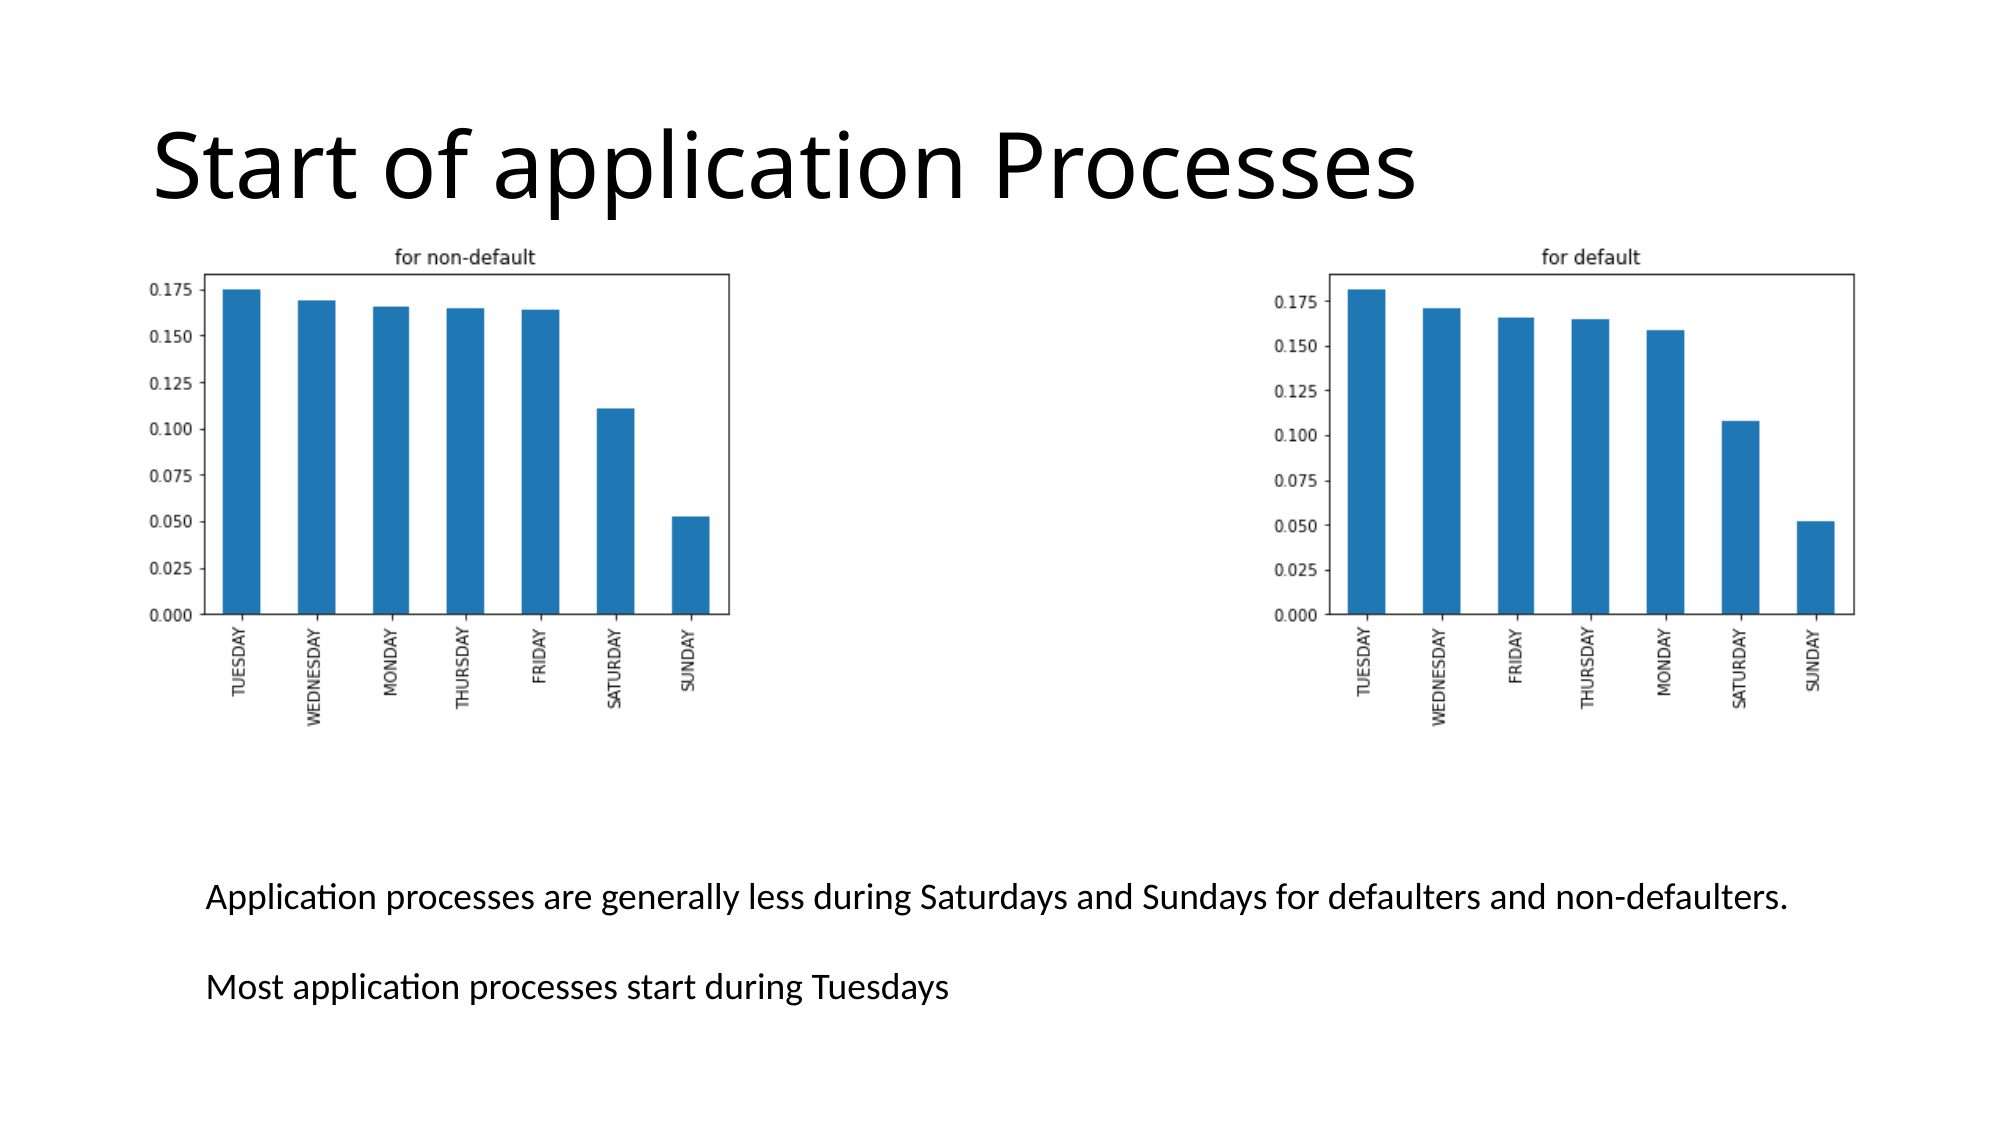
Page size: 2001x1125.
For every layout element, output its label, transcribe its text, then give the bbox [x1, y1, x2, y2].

title Start of application Processes [137, 59, 1863, 278]
picture [1262, 238, 1863, 736]
text_box Application processes are generally less during Saturdays and Sundays for defaulters and non-defaulters. Most application processes start during Tuesdays [190, 864, 1815, 1060]
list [137, 238, 738, 736]
